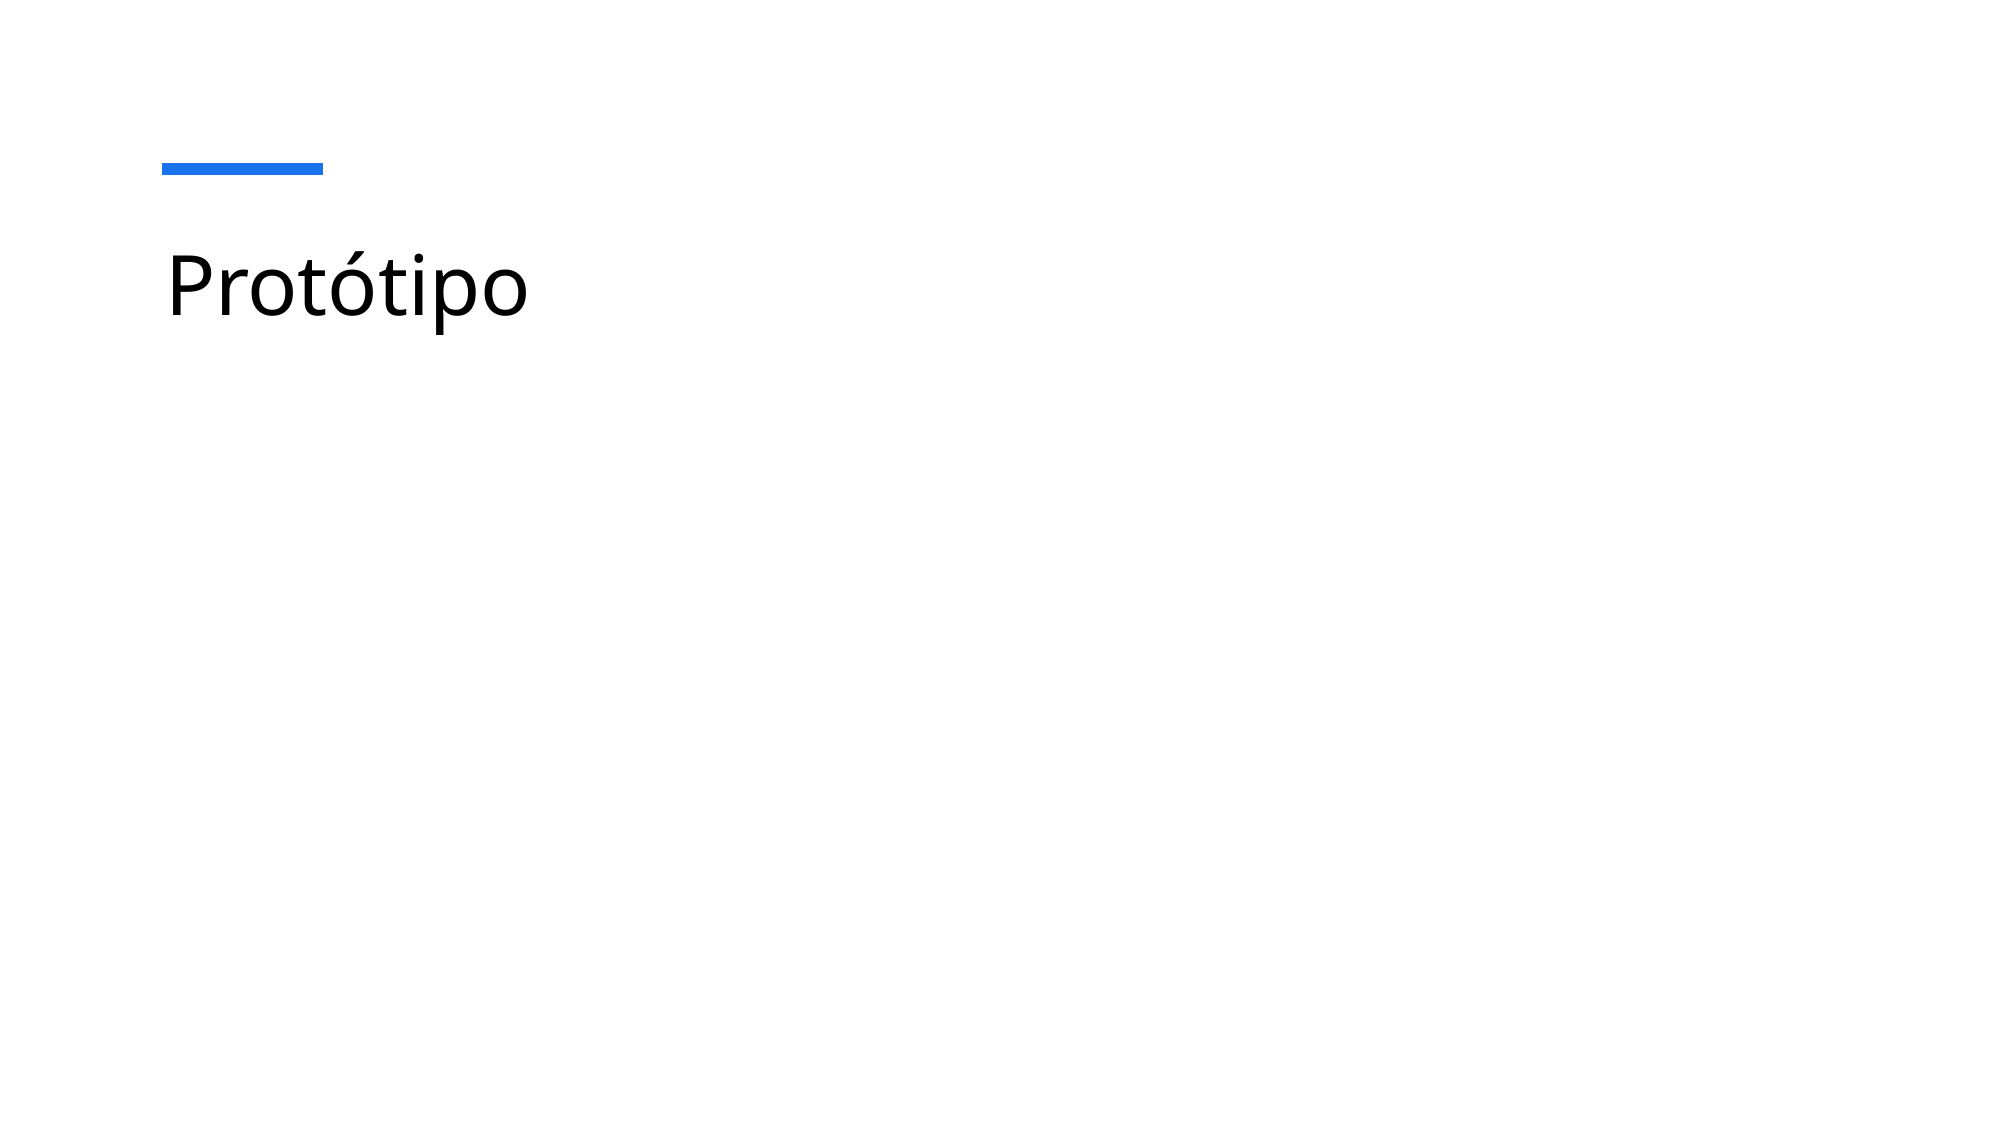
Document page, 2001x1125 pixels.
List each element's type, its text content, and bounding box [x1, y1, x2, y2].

title Protótipo [150, 224, 1850, 420]
